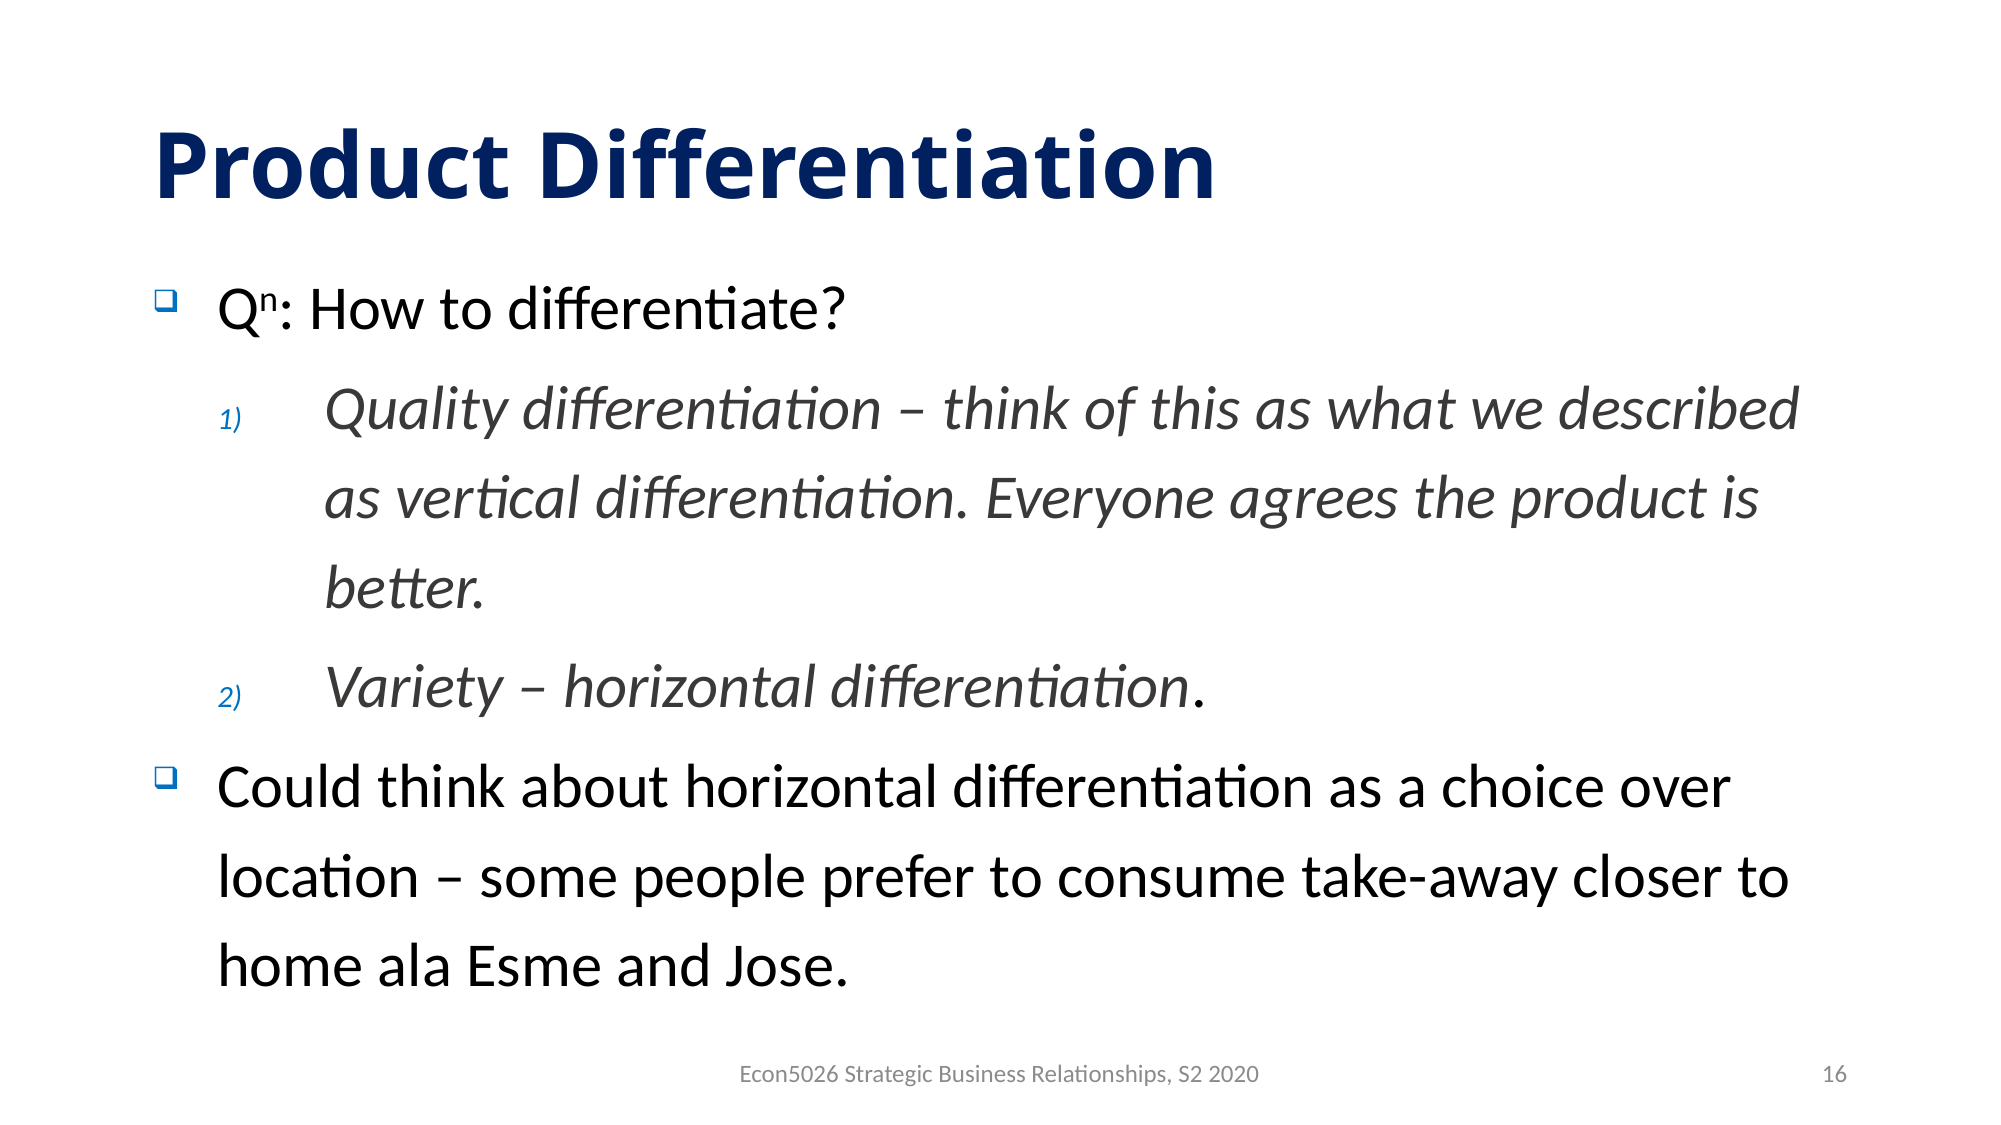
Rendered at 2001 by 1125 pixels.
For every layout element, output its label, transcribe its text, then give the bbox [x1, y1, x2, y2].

slide_number 16 [1412, 1042, 1863, 1103]
title Product Differentiation [137, 59, 1863, 245]
footer Econ5026 Strategic Business Relationships, S2 2020 [662, 1042, 1338, 1103]
list Qn: How to differentiate? Quality differentiation – think of this as what we described as vertical differentiation. Everyone agrees the product is better. Variety – horizontal differentiation. Could think about horizontal differentiation as a choice over location – some people prefer to consume take-away closer to home ala Esme and Jose. [137, 245, 1863, 1011]
